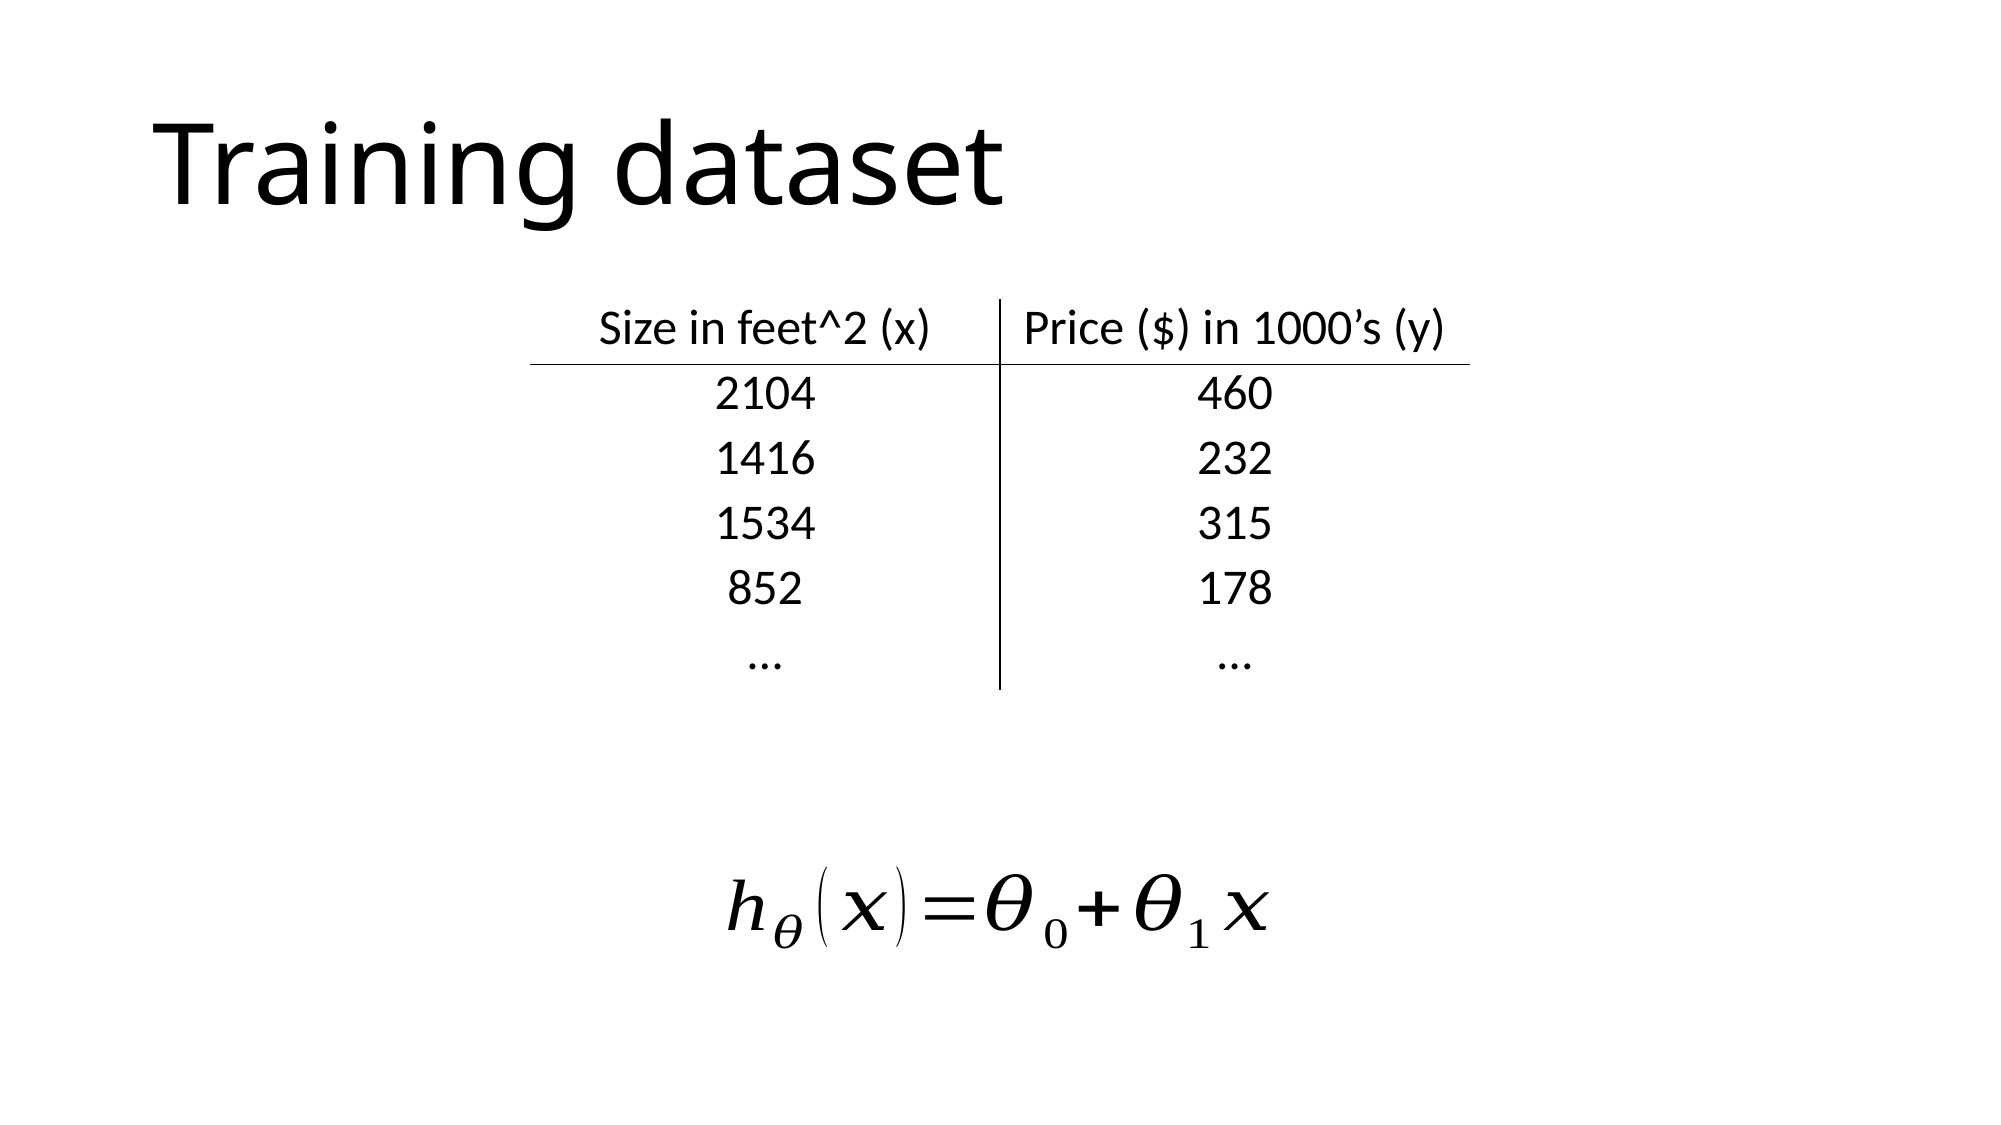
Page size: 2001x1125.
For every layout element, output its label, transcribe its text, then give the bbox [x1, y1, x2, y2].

table_cell 178 [1001, 560, 1470, 625]
table_cell … [530, 625, 999, 690]
table_cell … [1001, 625, 1470, 690]
table_cell 852 [530, 560, 999, 625]
table_cell 232 [1001, 430, 1470, 495]
table_cell 460 [1001, 365, 1470, 430]
table_cell 2104 [530, 365, 999, 430]
title Training dataset [137, 59, 1863, 278]
table_cell 1416 [530, 430, 999, 495]
table_header Size in feet^2 (x) [530, 299, 999, 364]
table_header Price ($) in 1000’s (y) [1001, 299, 1470, 364]
table_cell 1534 [530, 495, 999, 560]
table_cell 315 [1001, 495, 1470, 560]
